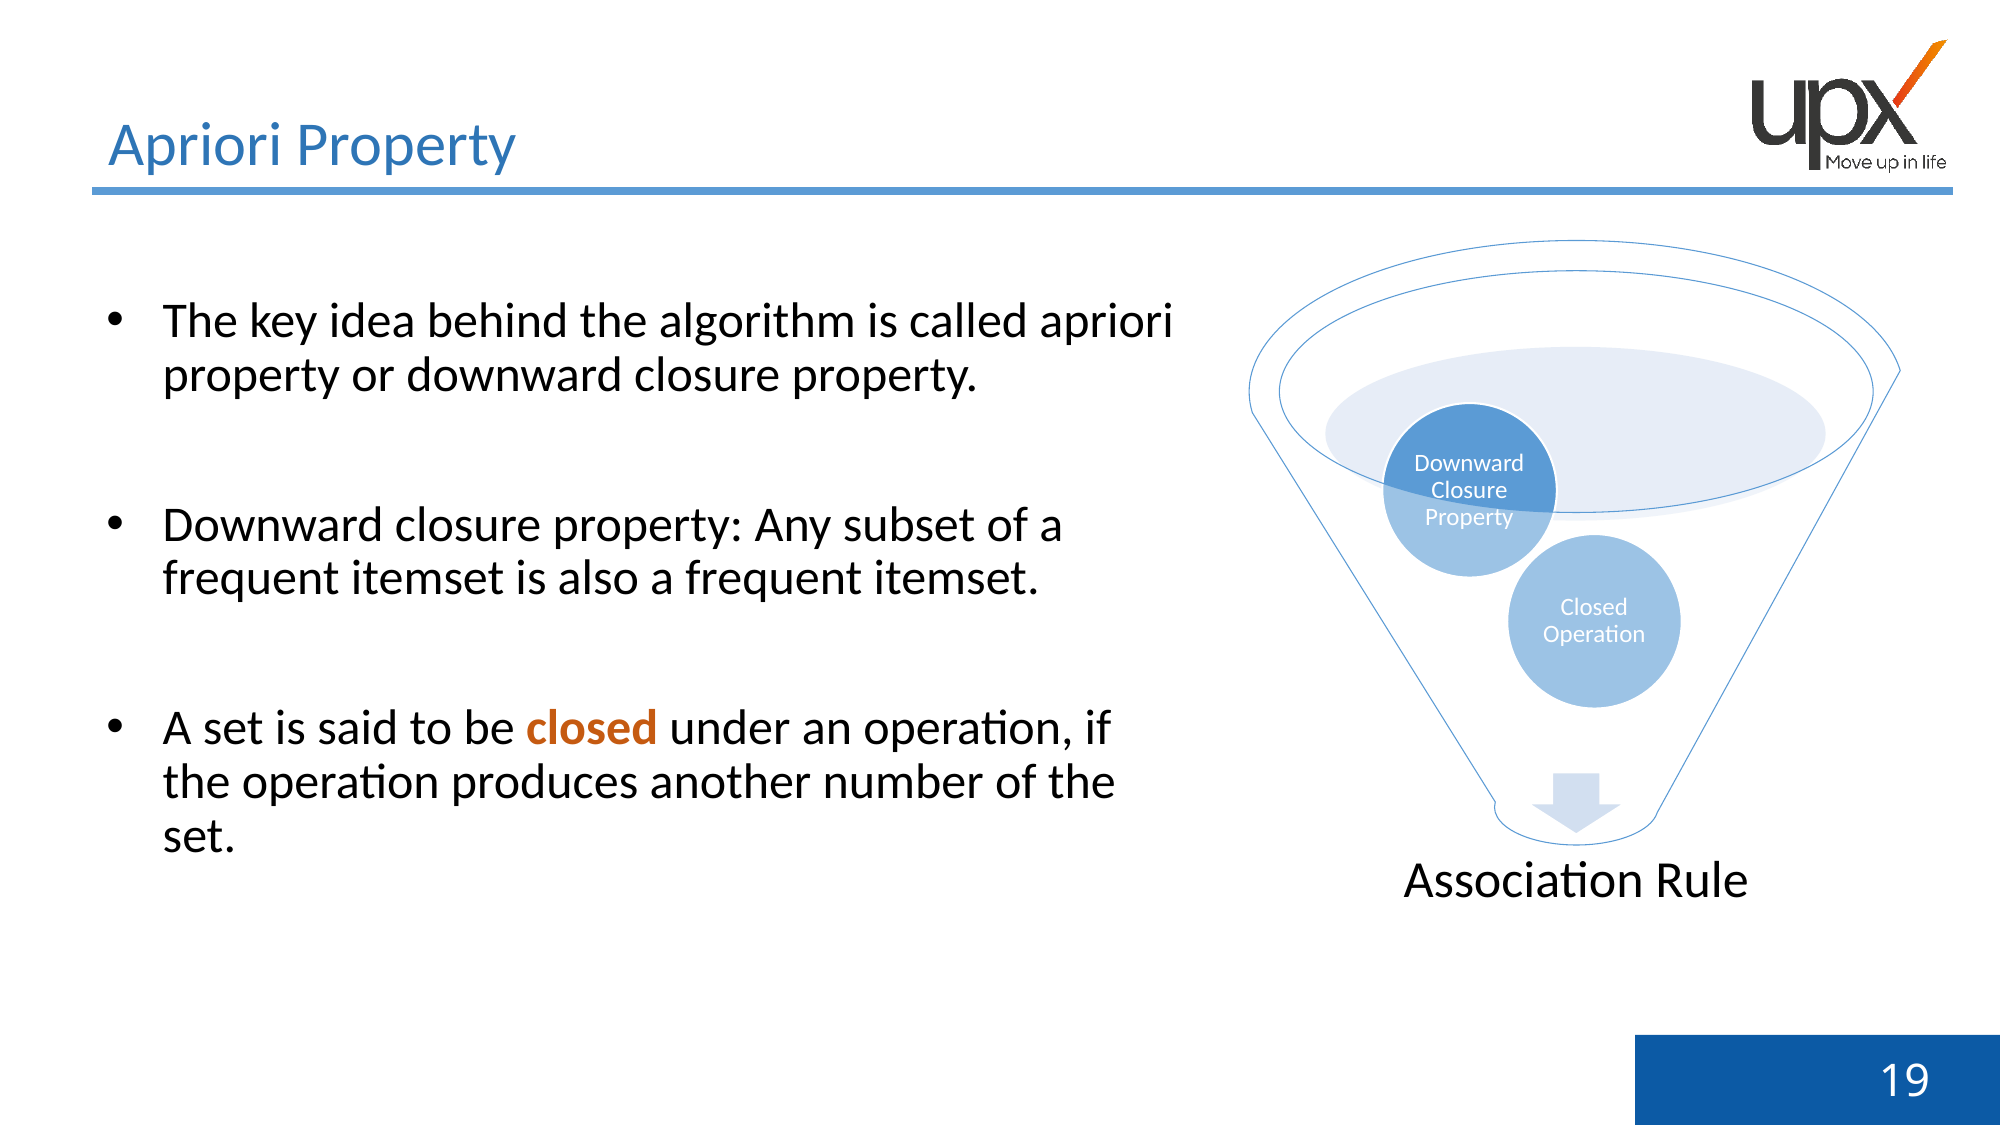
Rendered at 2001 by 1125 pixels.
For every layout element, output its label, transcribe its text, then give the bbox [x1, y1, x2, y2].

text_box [1188, 140, 1965, 1039]
text_box [90, 185, 1188, 197]
picture [1699, 0, 2000, 213]
text_box The key idea behind the algorithm is called apriori property or downward closure property. Downward closure property: Any subset of a frequent itemset is also a frequent itemset. A set is said to be closed under an operation, if the operation produces another number of the set. [91, 286, 1188, 1029]
text_box 19 [1863, 1043, 1945, 1113]
text_box [1635, 1034, 2000, 1125]
text_box Apriori Property [94, 95, 533, 185]
